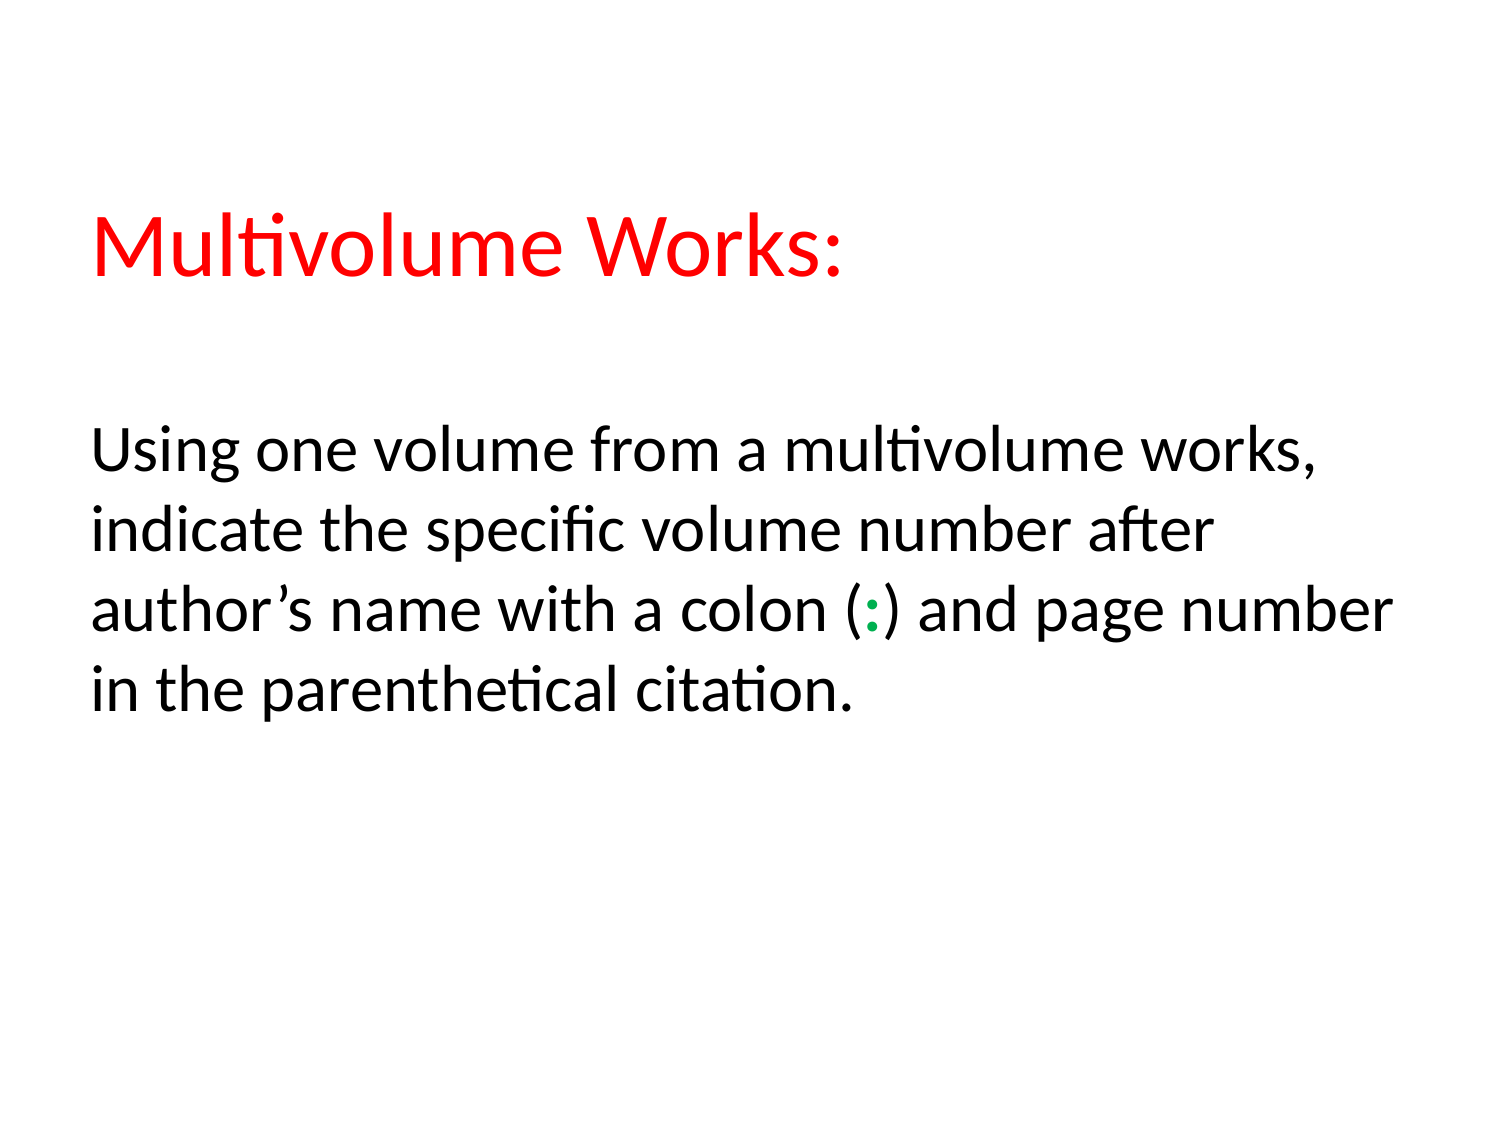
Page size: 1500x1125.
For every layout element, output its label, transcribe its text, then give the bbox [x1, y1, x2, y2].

title Multivolume Works: Using one volume from a multivolume works, indicate the specific volume number after author’s name with a colon (:) and page number in the parenthetical citation. [75, 45, 1425, 975]
